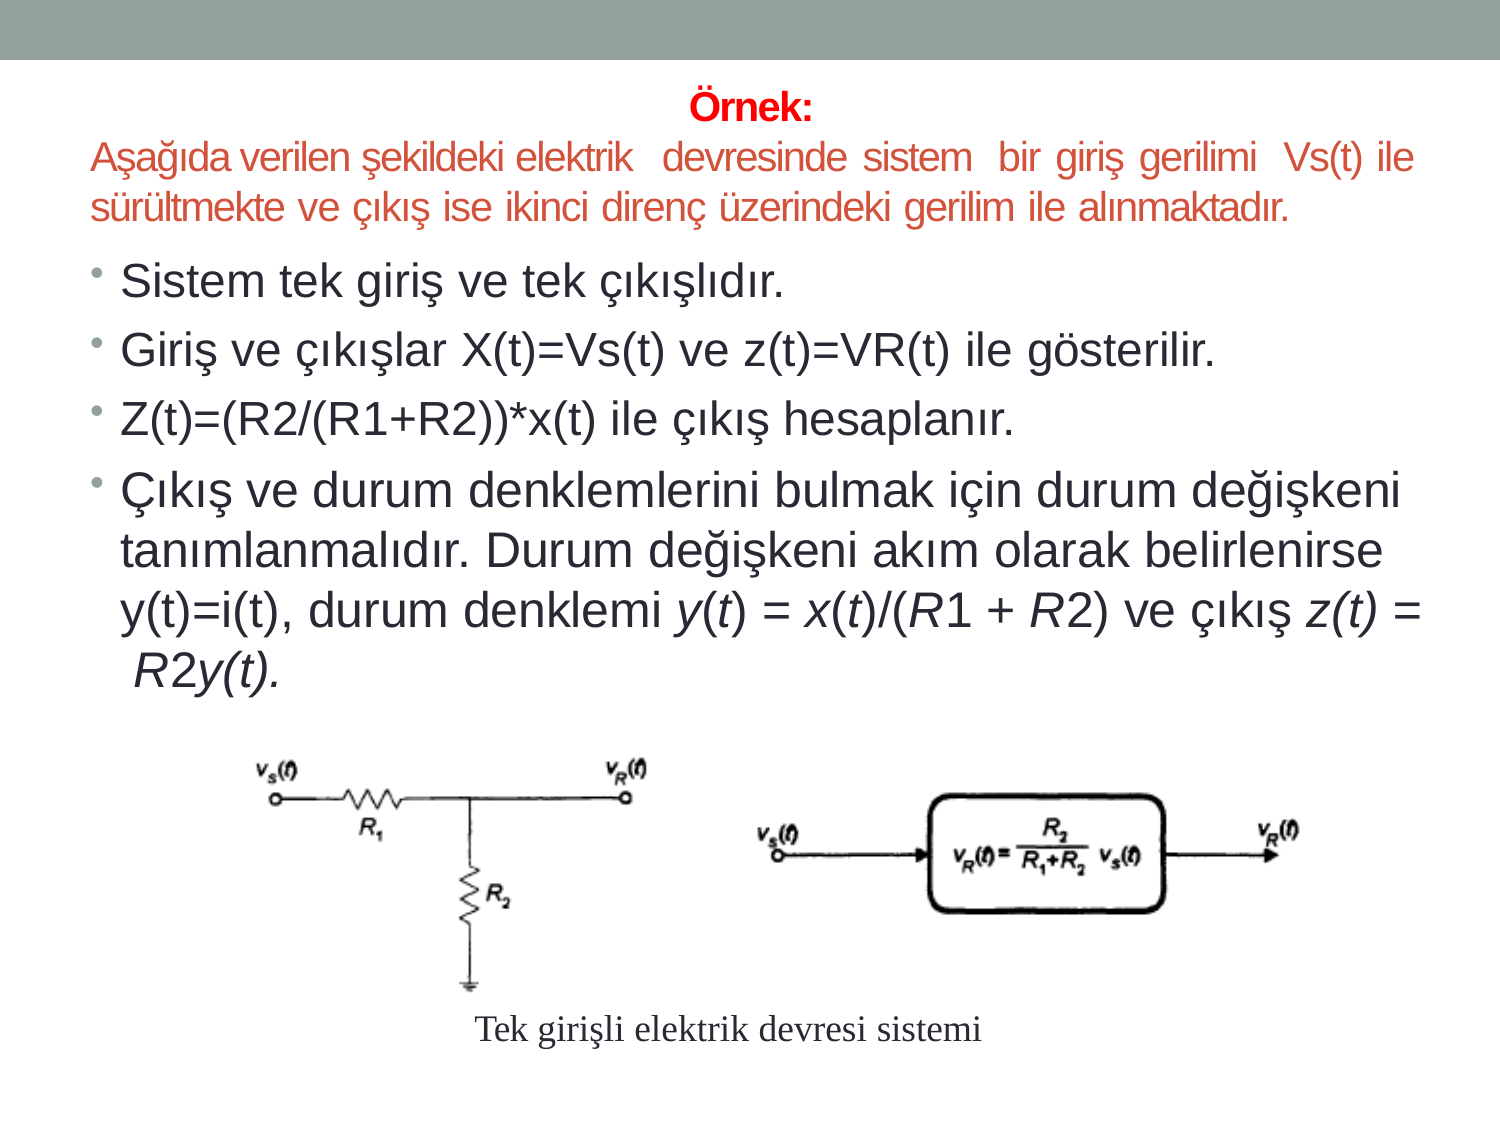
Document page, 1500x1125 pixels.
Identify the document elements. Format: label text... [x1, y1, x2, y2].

text_box Tek girişli elektrik devresi sistemi [472, 1004, 987, 1050]
text_box Örnek: Aşağıda verilen şekildeki elektrik devresinde sistem bir giriş gerilimi Vs(t) ile sürültmekte ve çıkış ise ikinci direnç üzerindeki gerilim ile alınmaktadır. Sistem tek giriş ve tek çıkışlıdır. Giriş ve çıkışlar X(t)=Vs(t) ve z(t)=VR(t) ile gösterilir. Z(t)=(R2/(R1+R2))*x(t) ile çıkış hesaplanır. Çıkış ve durum denklemlerini bulmak için durum değişkeni tanımlanmalıdır. Durum değişkeni akım olarak belirlenirse y(t)=i(t), durum denklemi y(t) = x(t)/(R1 + R2) ve çıkış z(t) = R2y(t). [87, 79, 1425, 698]
text_box [242, 739, 1315, 1000]
